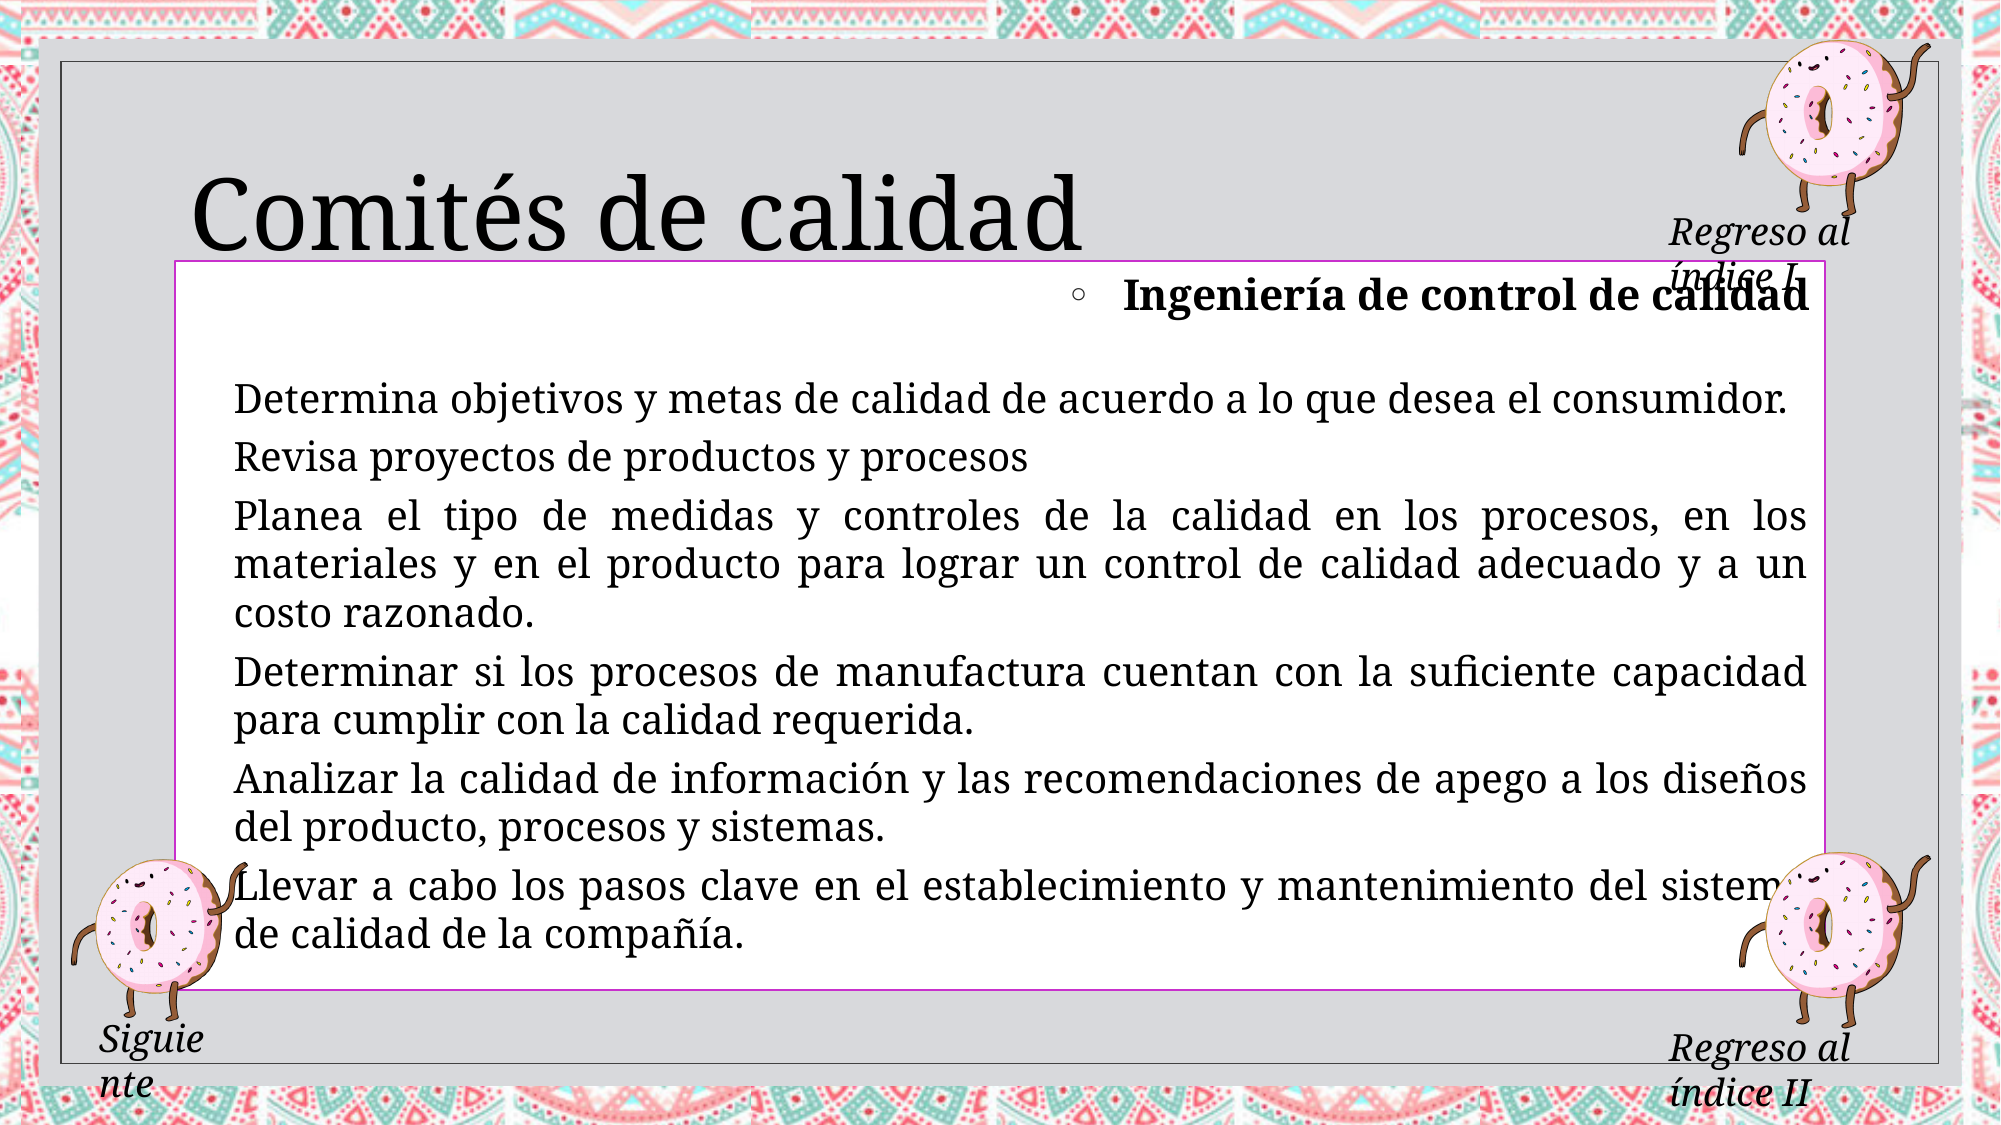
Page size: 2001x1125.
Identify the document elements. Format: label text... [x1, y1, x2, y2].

text_box Regreso al índice II [1654, 1016, 1932, 1121]
text_box Regreso al índice I [1654, 200, 1932, 305]
list Ingeniería de control de calidad Determina objetivos y metas de calidad de acuerdo a lo que desea el consumidor. Revisa proyectos de productos y procesos Planea el tipo de medidas y controles de la calidad en los procesos, en los materiales y en el producto para lograr un control de calidad adecuado y a un costo razonado. Determinar si los procesos de manufactura cuentan con la suficiente capacidad para cumplir con la calidad requerida. Analizar la calidad de información y las recomendaciones de apego a los diseños del producto, procesos y sistemas. Llevar a cabo los pasos clave en el establecimiento y mantenimiento del sistema de calidad de la compañía. [174, 260, 1826, 991]
picture [0, 0, 2001, 1125]
title Comités de calidad [174, 105, 1731, 260]
text_box Siguiente [84, 1030, 233, 1112]
